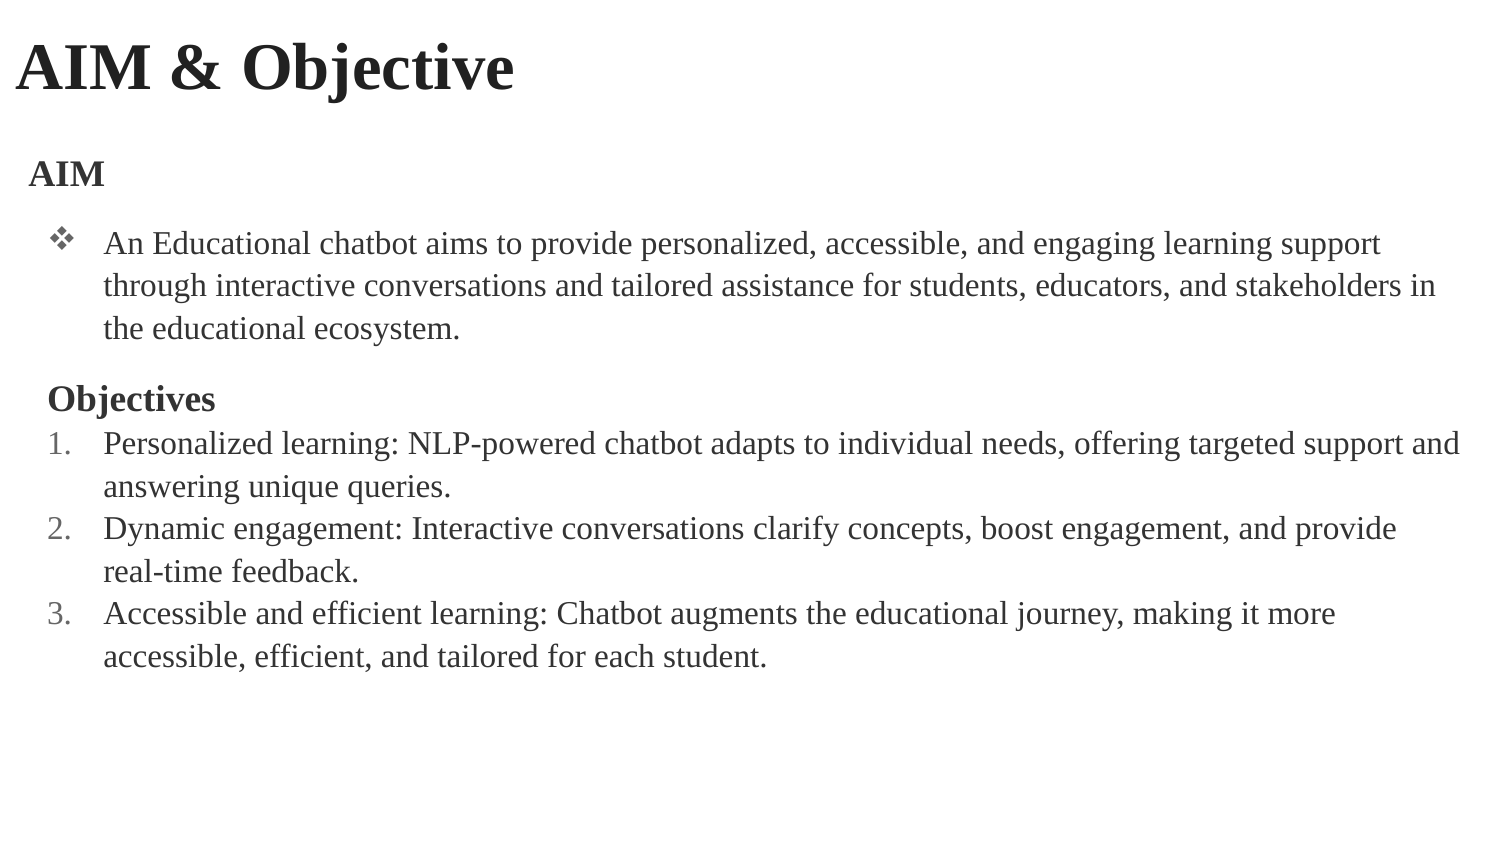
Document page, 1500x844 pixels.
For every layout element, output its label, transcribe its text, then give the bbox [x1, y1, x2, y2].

title AIM & Objective [0, 14, 1398, 147]
list AIM An Educational chatbot aims to provide personalized, accessible, and engaging learning support through interactive conversations and tailored assistance for students, educators, and stakeholders in the educational ecosystem. Objectives Personalized learning: NLP-powered chatbot adapts to individual needs, offering targeted support and answering unique queries. Dynamic engagement: Interactive conversations clarify concepts, boost engagement, and provide real-time feedback. Accessible and efficient learning: Chatbot augments the educational journey, making it more accessible, efficient, and tailored for each student. [13, 131, 1483, 801]
